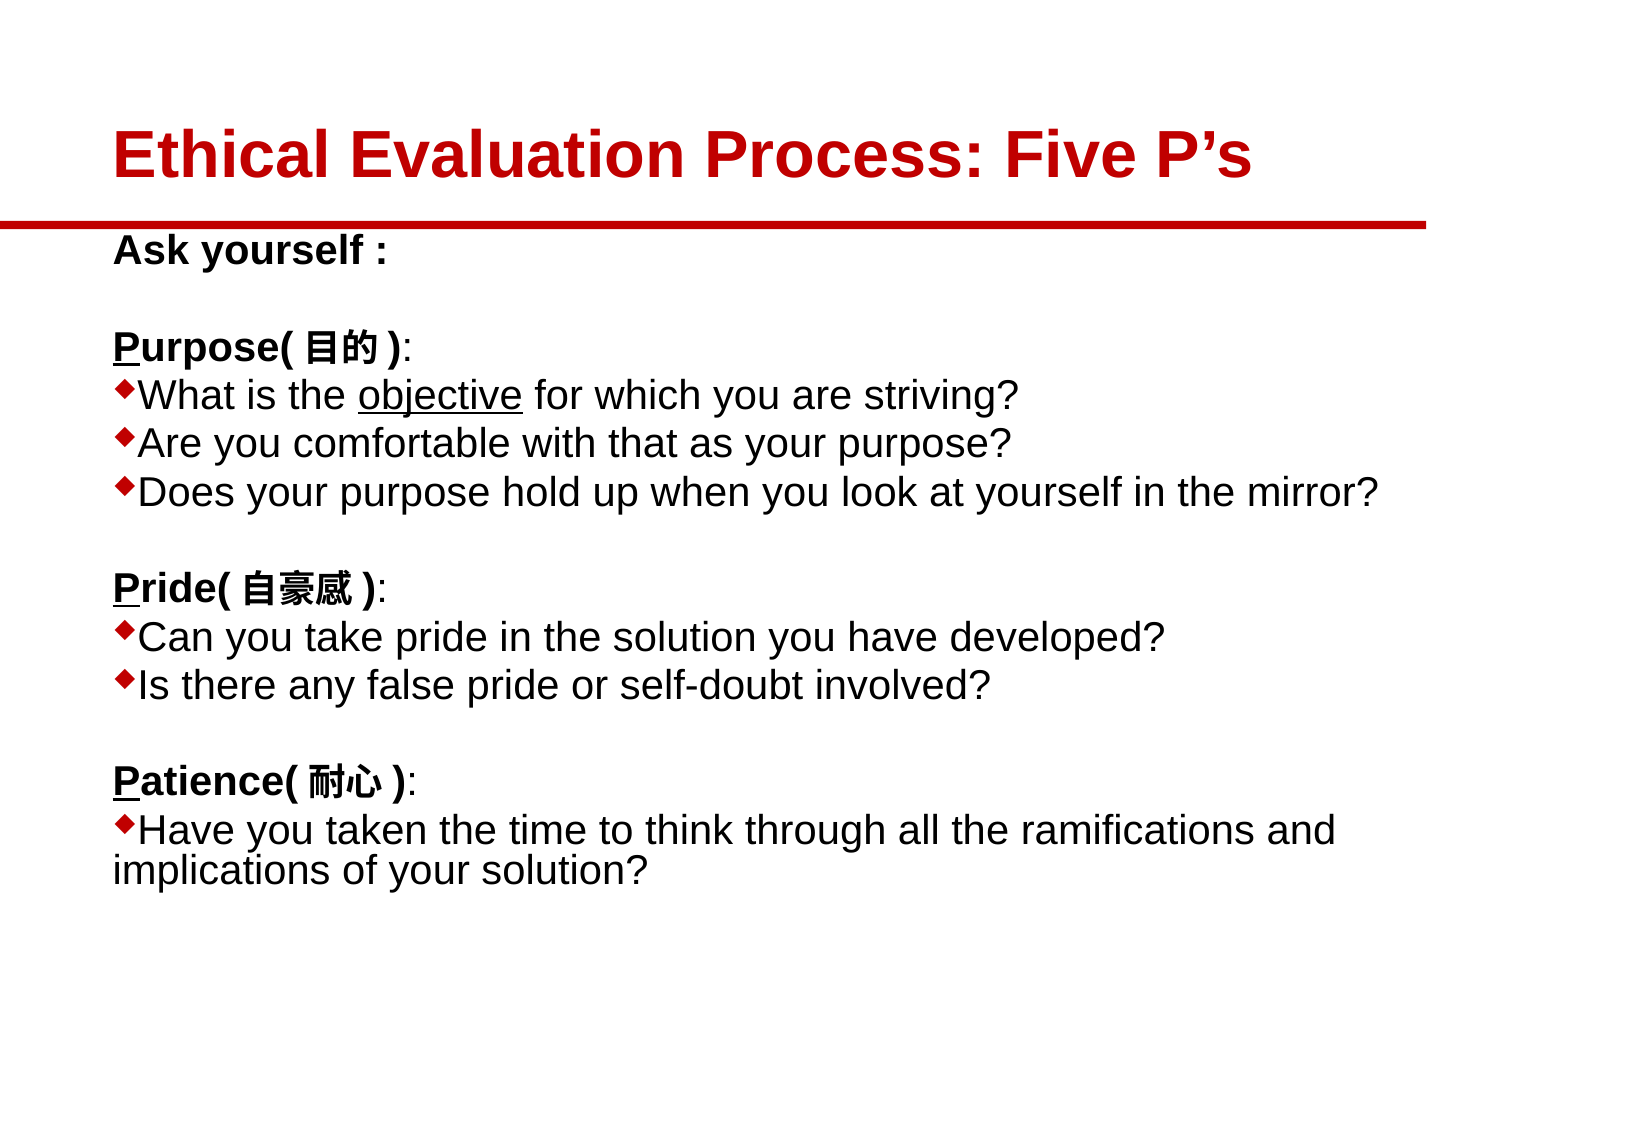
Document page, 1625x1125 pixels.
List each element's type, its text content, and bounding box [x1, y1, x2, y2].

list Ask yourself : Purpose(目的): What is the objective for which you are striving? Are you comfortable with that as your purpose? Does your purpose hold up when you look at yourself in the mirror? Pride(自豪感): Can you take pride in the solution you have developed? Is there any false pride or self-doubt involved? Patience(耐心): Have you taken the time to think through all the ramifications and implications of your solution? [97, 224, 1527, 975]
title Ethical Evaluation Process: Five P’s [97, 17, 1527, 200]
